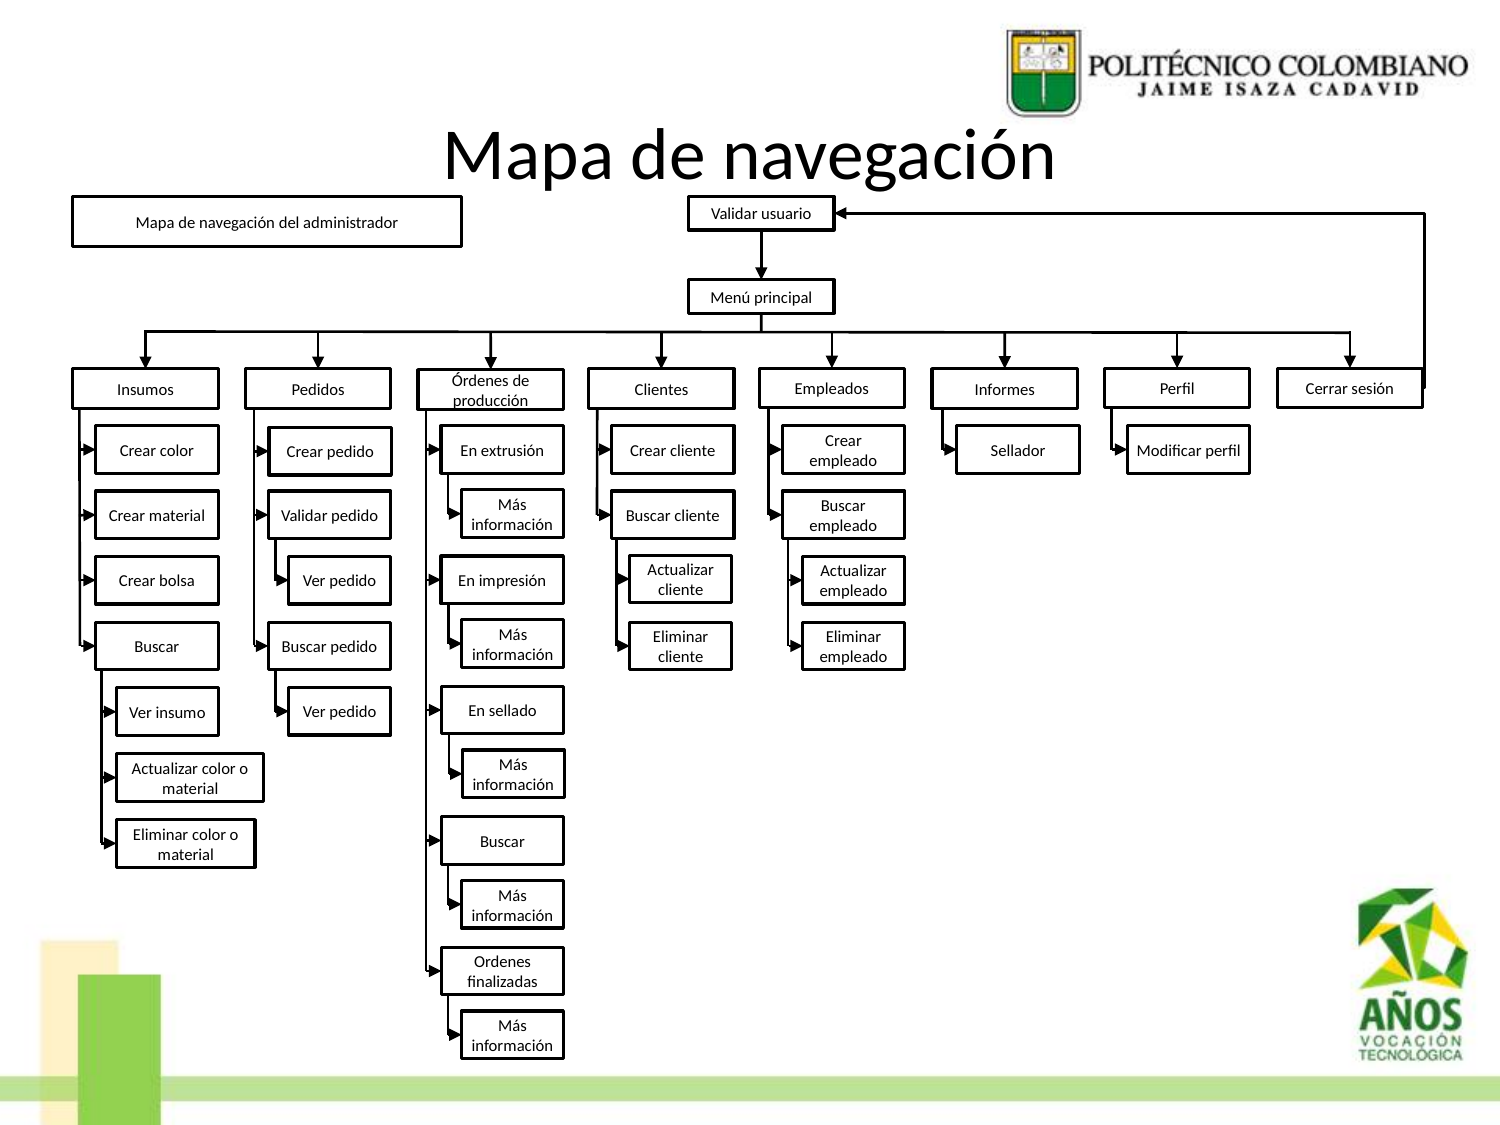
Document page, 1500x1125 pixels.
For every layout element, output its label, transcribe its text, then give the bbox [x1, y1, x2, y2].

picture [0, 0, 1500, 1125]
title Mapa de navegación [75, 98, 1425, 196]
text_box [72, 195, 1423, 1059]
